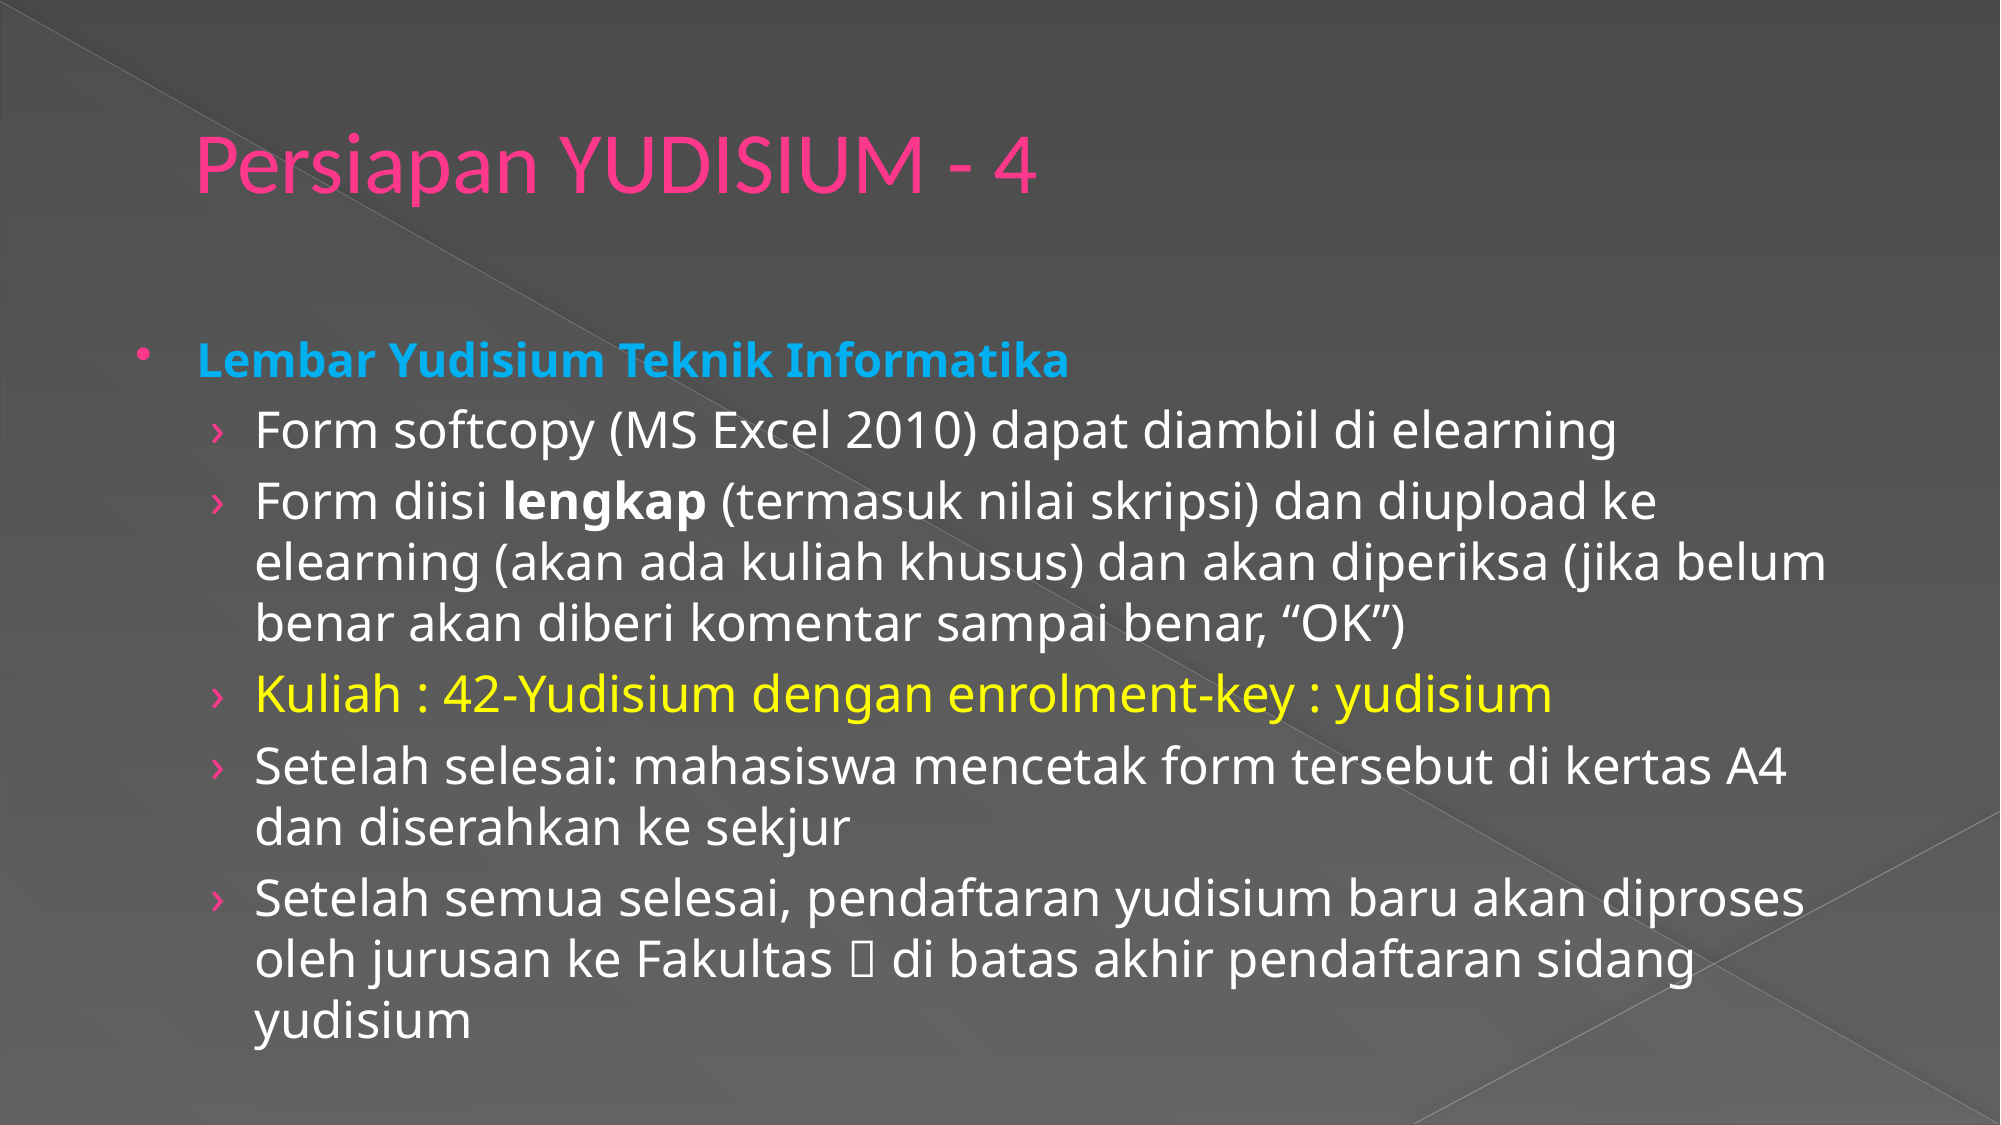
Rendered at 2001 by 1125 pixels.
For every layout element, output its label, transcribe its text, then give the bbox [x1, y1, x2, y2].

list Lembar Yudisium Teknik Informatika Form softcopy (MS Excel 2010) dapat diambil di elearning Form diisi lengkap (termasuk nilai skripsi) dan diupload ke elearning (akan ada kuliah khusus) dan akan diperiksa (jika belum benar akan diberi komentar sampai benar, “OK”) Kuliah : 42-Yudisium dengan enrolment-key : yudisium Setelah selesai: mahasiswa mencetak form tersebut di kertas A4 dan diserahkan ke sekjur Setelah semua selesai, pendaftaran yudisium baru akan diproses oleh jurusan ke Fakultas  di batas akhir pendaftaran sidang yudisium [112, 323, 1888, 1058]
title Persiapan YUDISIUM - 4 [99, 43, 1900, 274]
